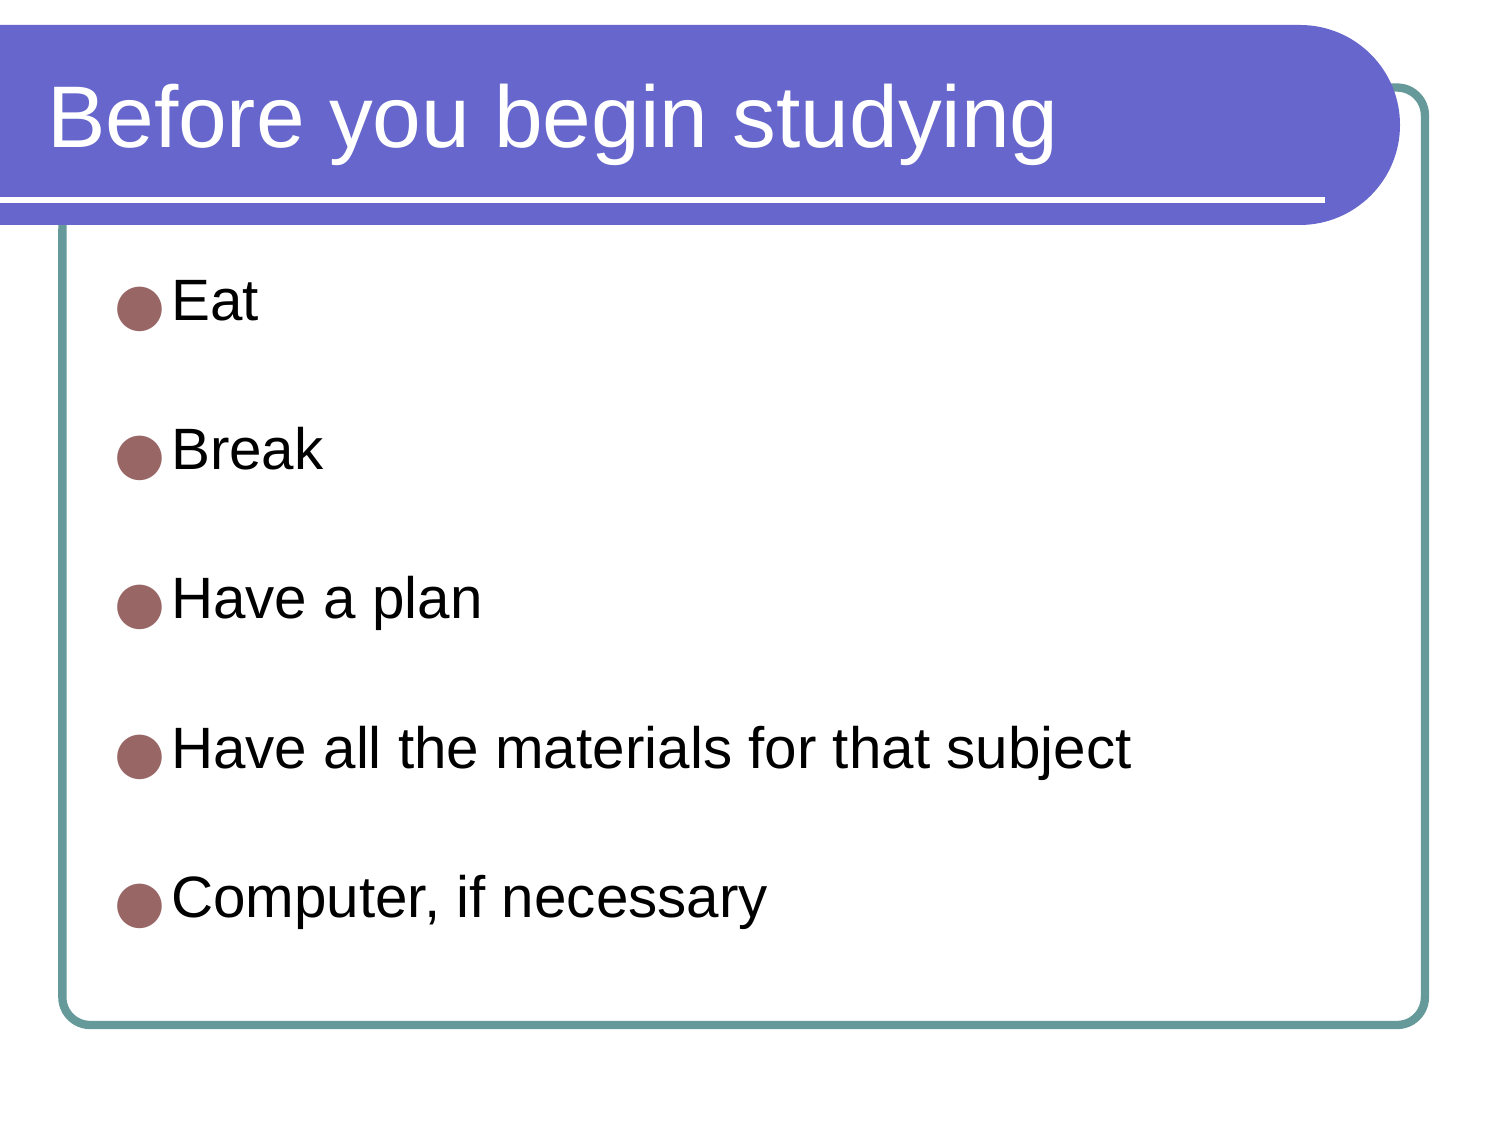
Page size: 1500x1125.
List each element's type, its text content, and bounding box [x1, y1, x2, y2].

list Eat Break Have a plan Have all the materials for that subject Computer, if necessary [99, 262, 1400, 988]
title Before you begin studying [32, 37, 1347, 188]
